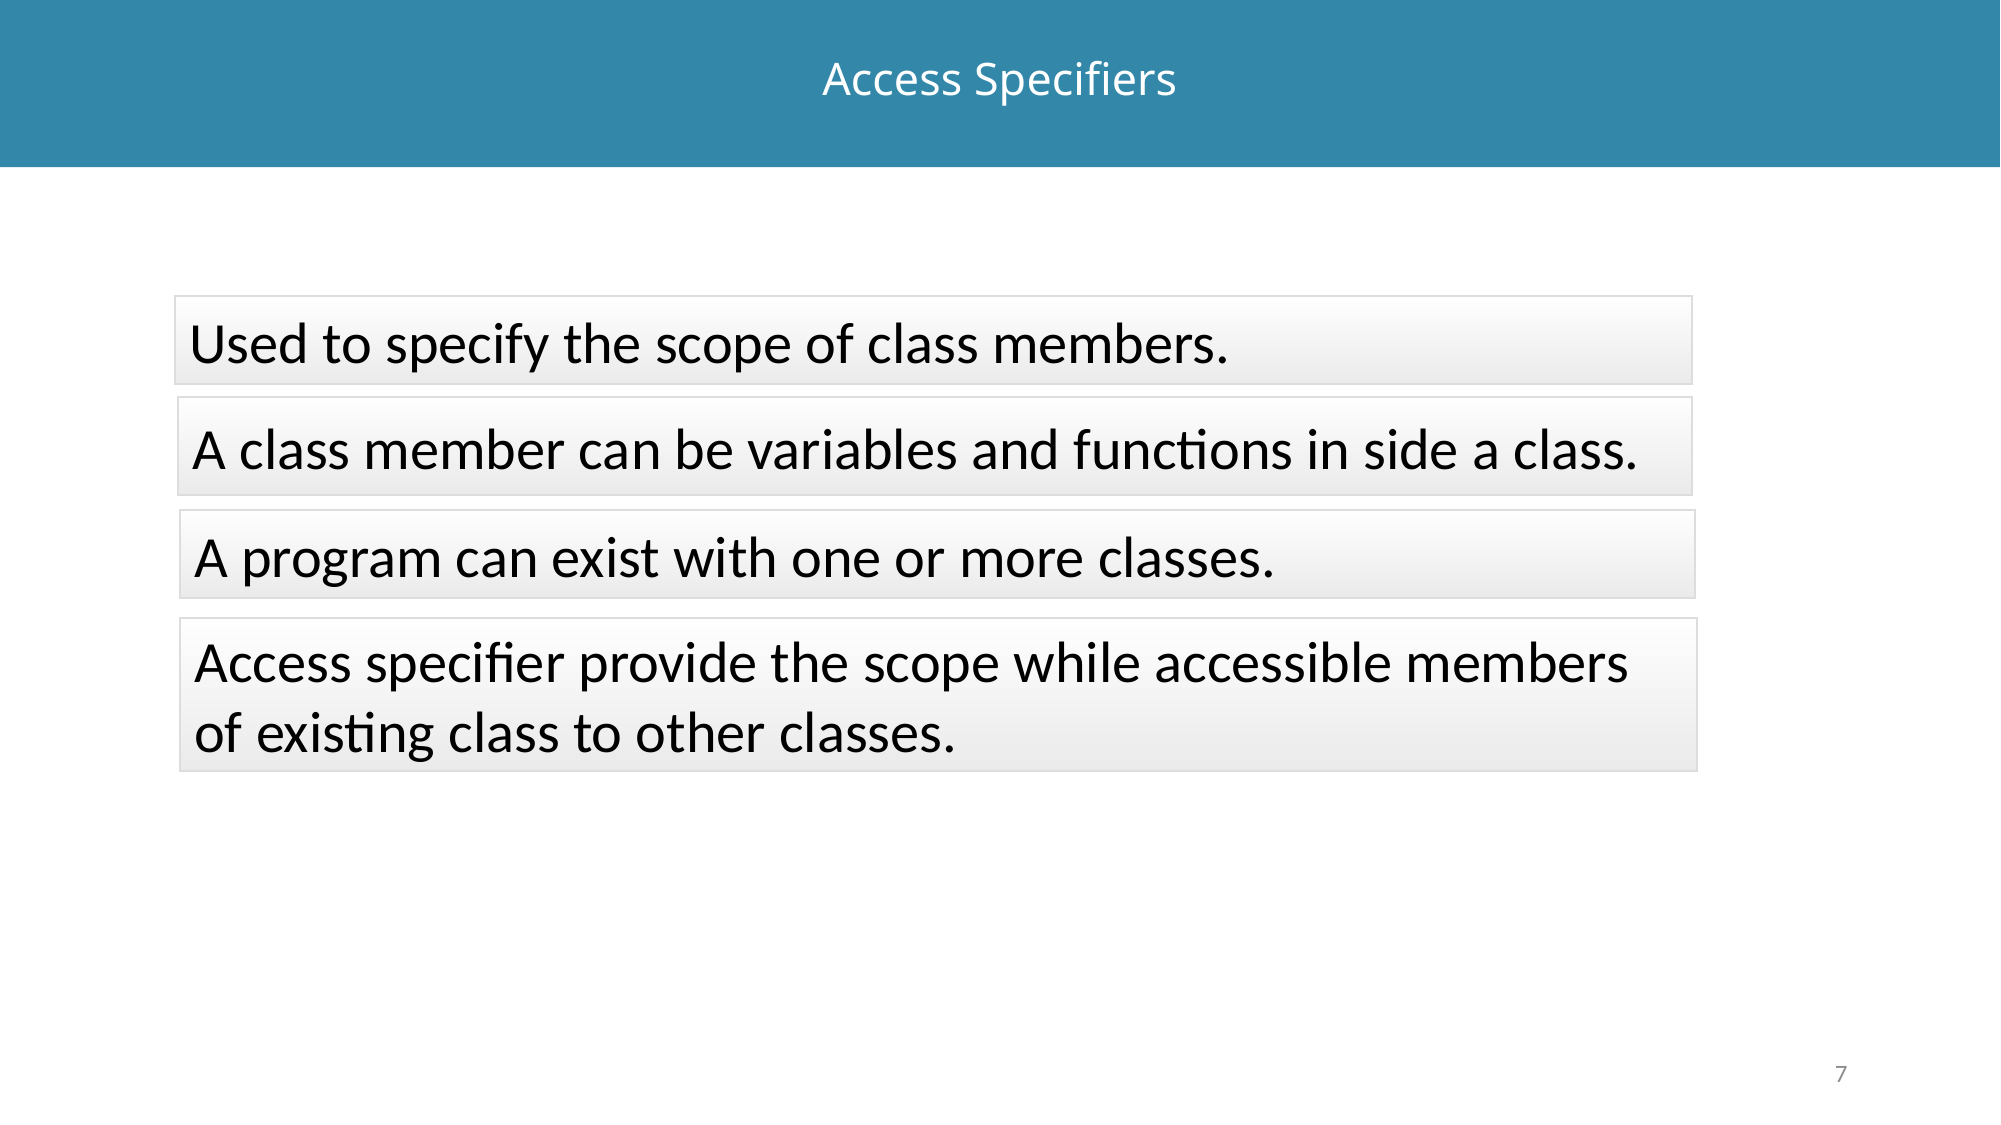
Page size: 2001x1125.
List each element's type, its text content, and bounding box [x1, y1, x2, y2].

text_box Used to specify the scope of class members. [175, 296, 1693, 385]
text_box A program can exist with one or more classes. [179, 509, 1695, 598]
title Access Specifiers [0, 0, 2000, 168]
text_box A class member can be variables and functions in side a class. [177, 397, 1693, 495]
text_box Access specifier provide the scope while accessible members of existing class to other classes. [179, 618, 1697, 771]
slide_number 7 [1412, 1042, 1863, 1103]
